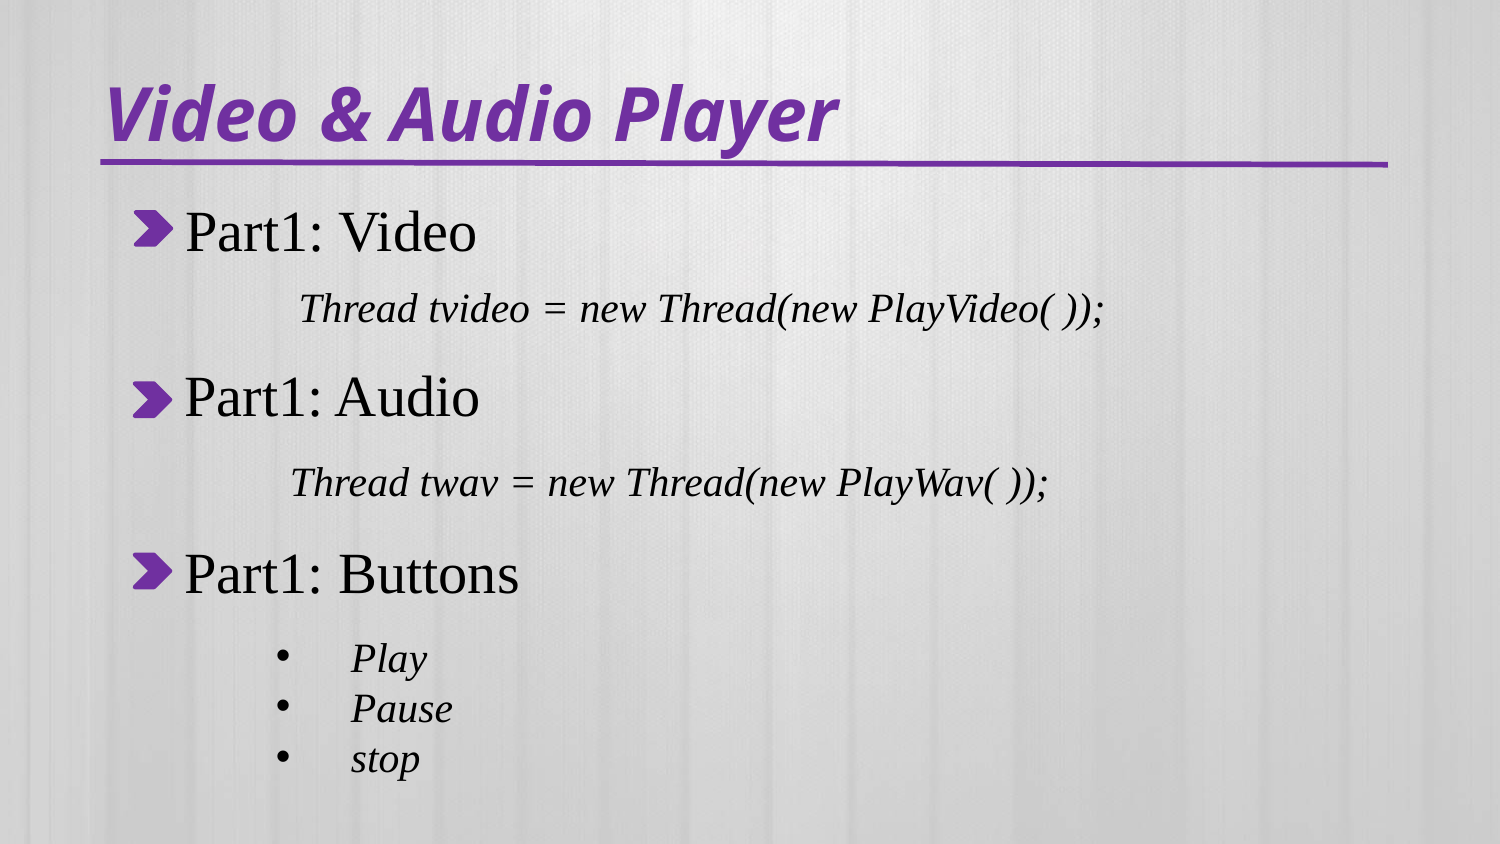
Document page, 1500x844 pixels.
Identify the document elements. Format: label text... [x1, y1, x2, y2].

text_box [110, 350, 1281, 438]
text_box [111, 185, 1282, 272]
text_box Thread tvideo = new Thread(new PlayVideo( )); [283, 280, 1122, 339]
text_box Video & Audio Player [88, 58, 1329, 164]
picture [0, 0, 1500, 844]
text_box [110, 527, 1281, 791]
text_box Thread twav = new Thread(new PlayWav( )); [275, 447, 1066, 526]
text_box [100, 161, 1389, 165]
